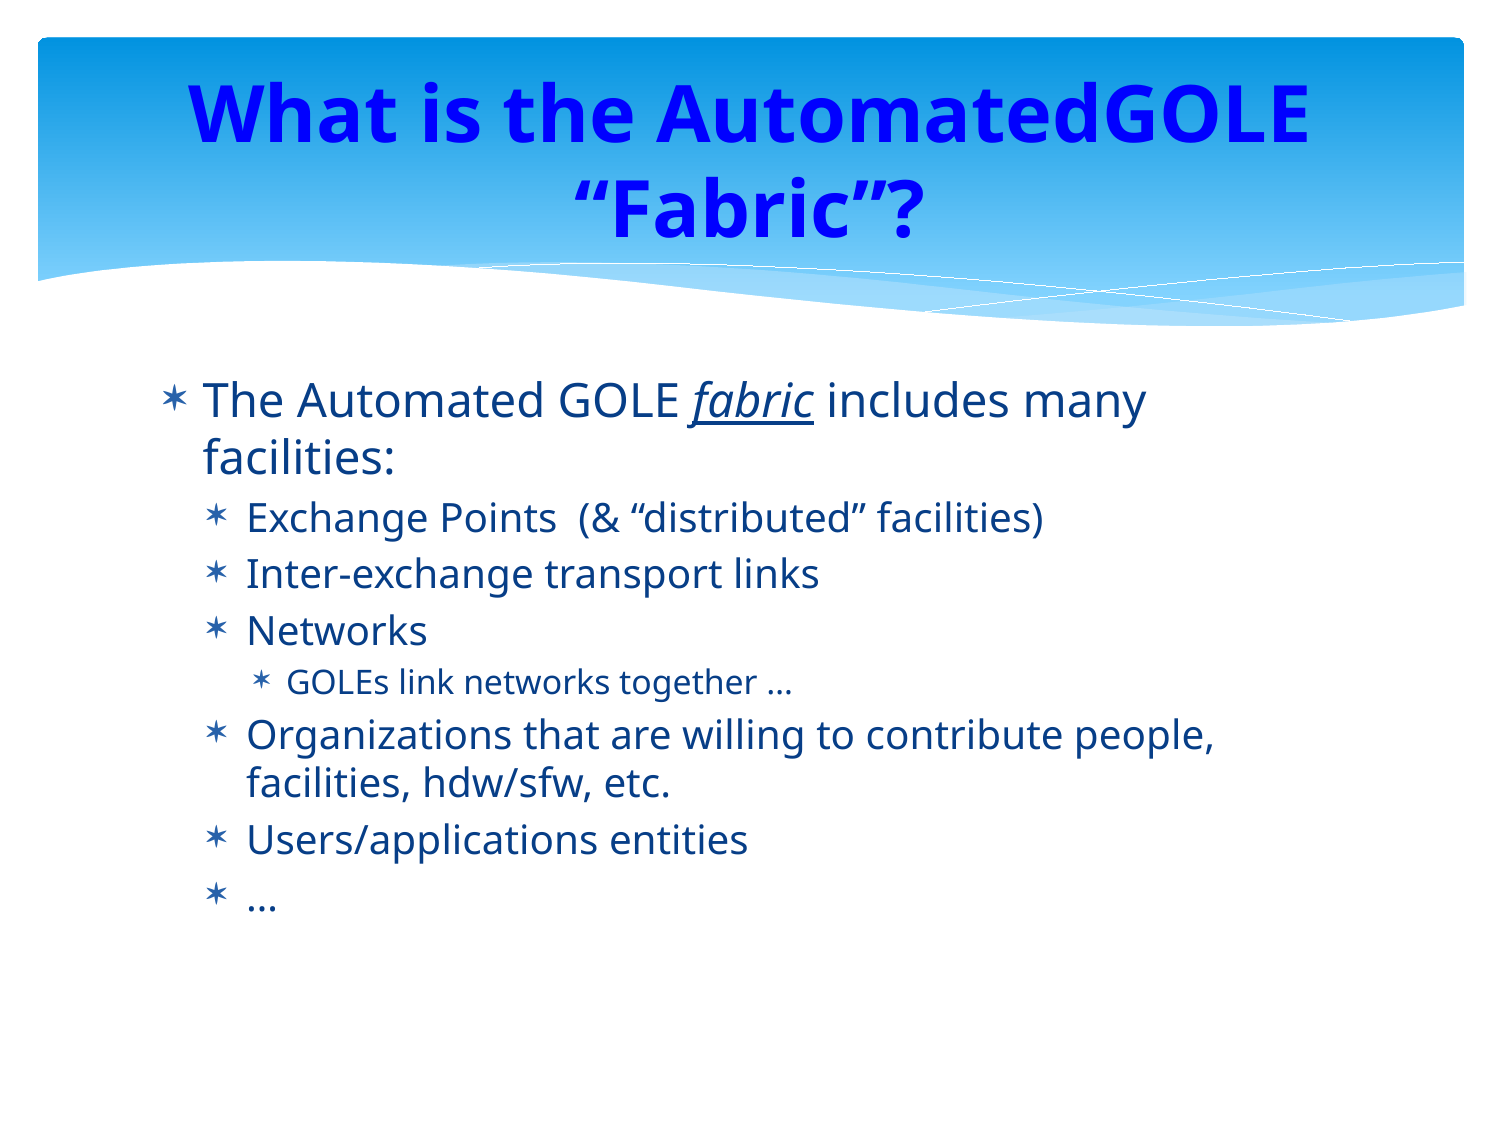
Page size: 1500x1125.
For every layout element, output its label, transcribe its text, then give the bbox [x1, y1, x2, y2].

list The Automated GOLE fabric includes many facilities: Exchange Points (& “distributed” facilities) Inter-exchange transport links Networks GOLEs link networks together … Organizations that are willing to contribute people, facilities, hdw/sfw, etc. Users/applications entities … [148, 363, 1364, 930]
title What is the AutomatedGOLE “Fabric”? [75, 55, 1425, 261]
